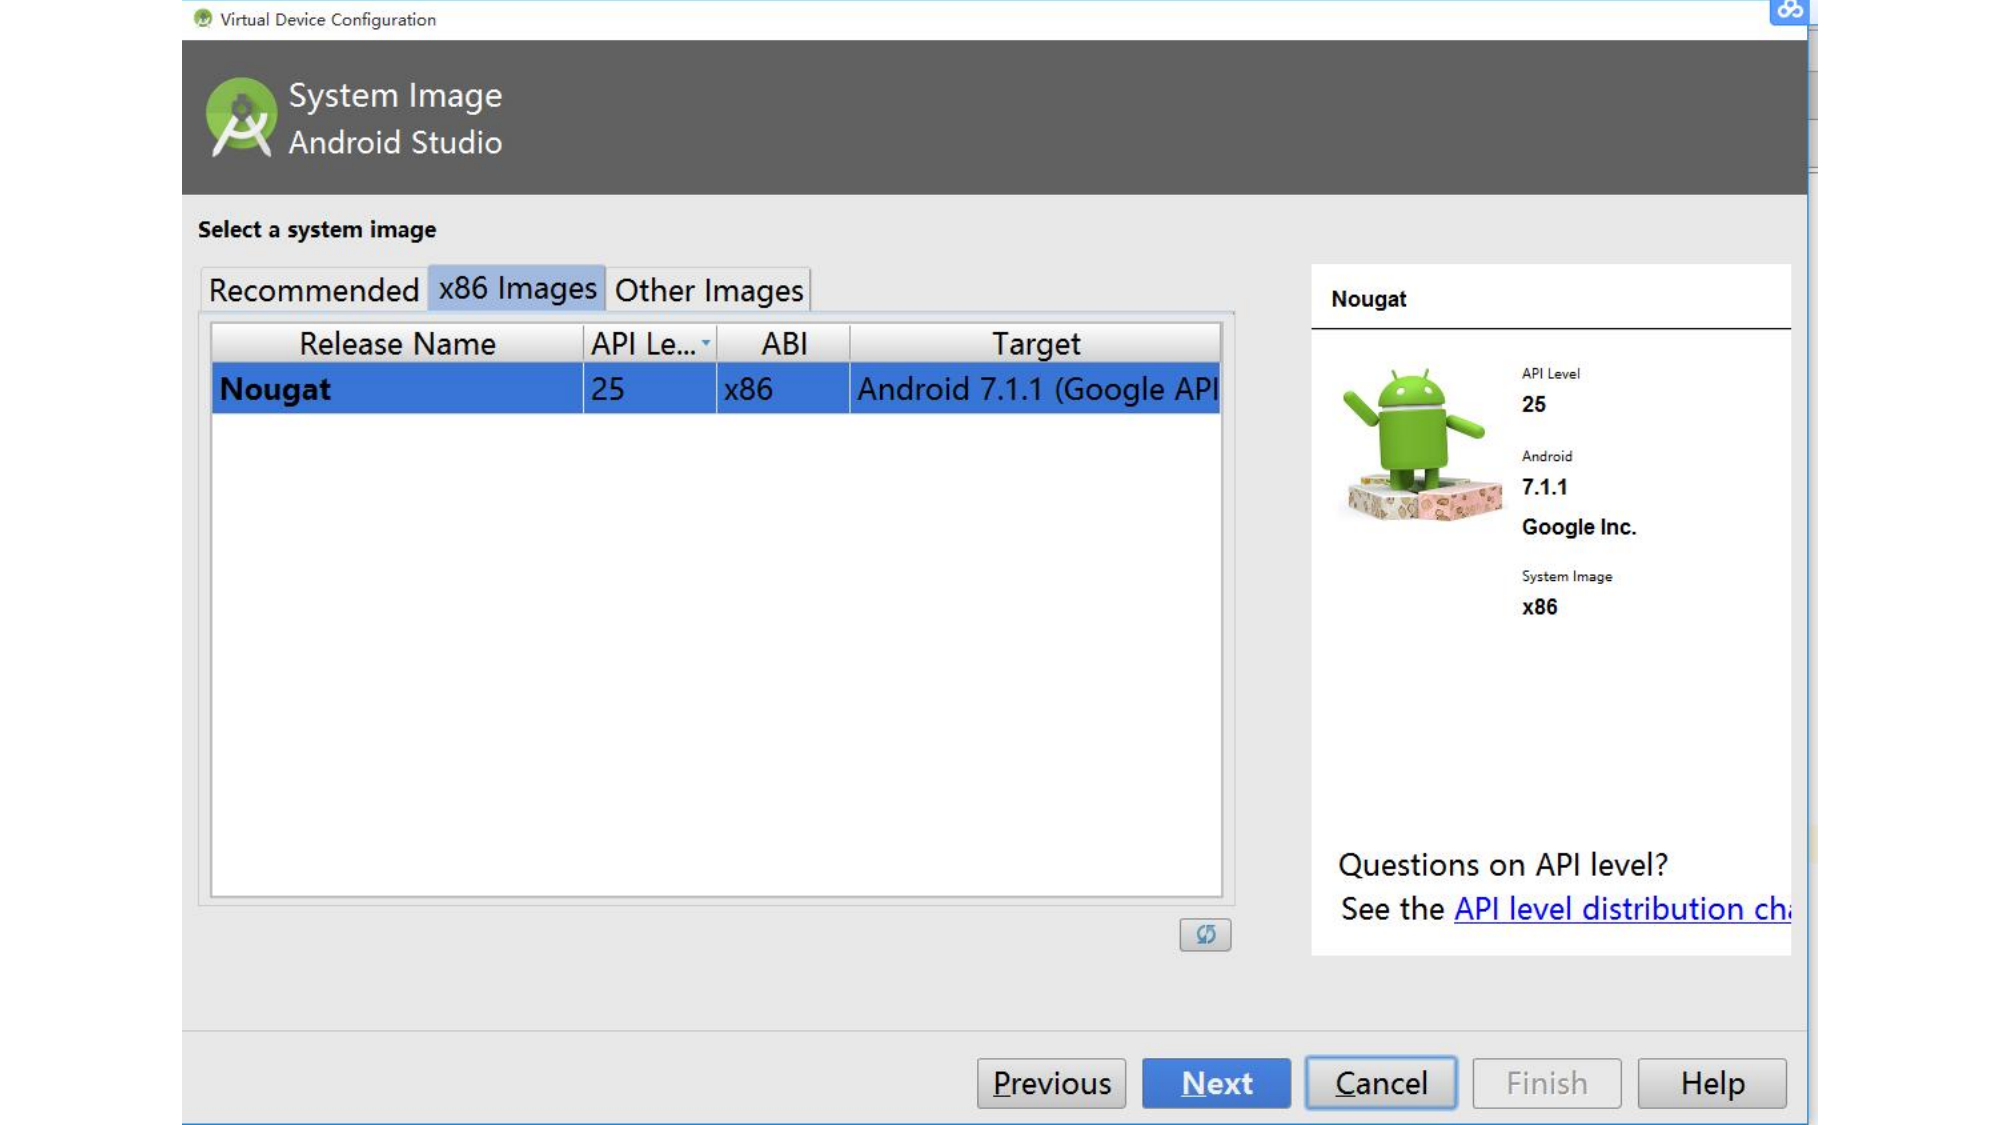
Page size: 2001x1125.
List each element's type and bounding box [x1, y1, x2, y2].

picture [182, 0, 1818, 1125]
